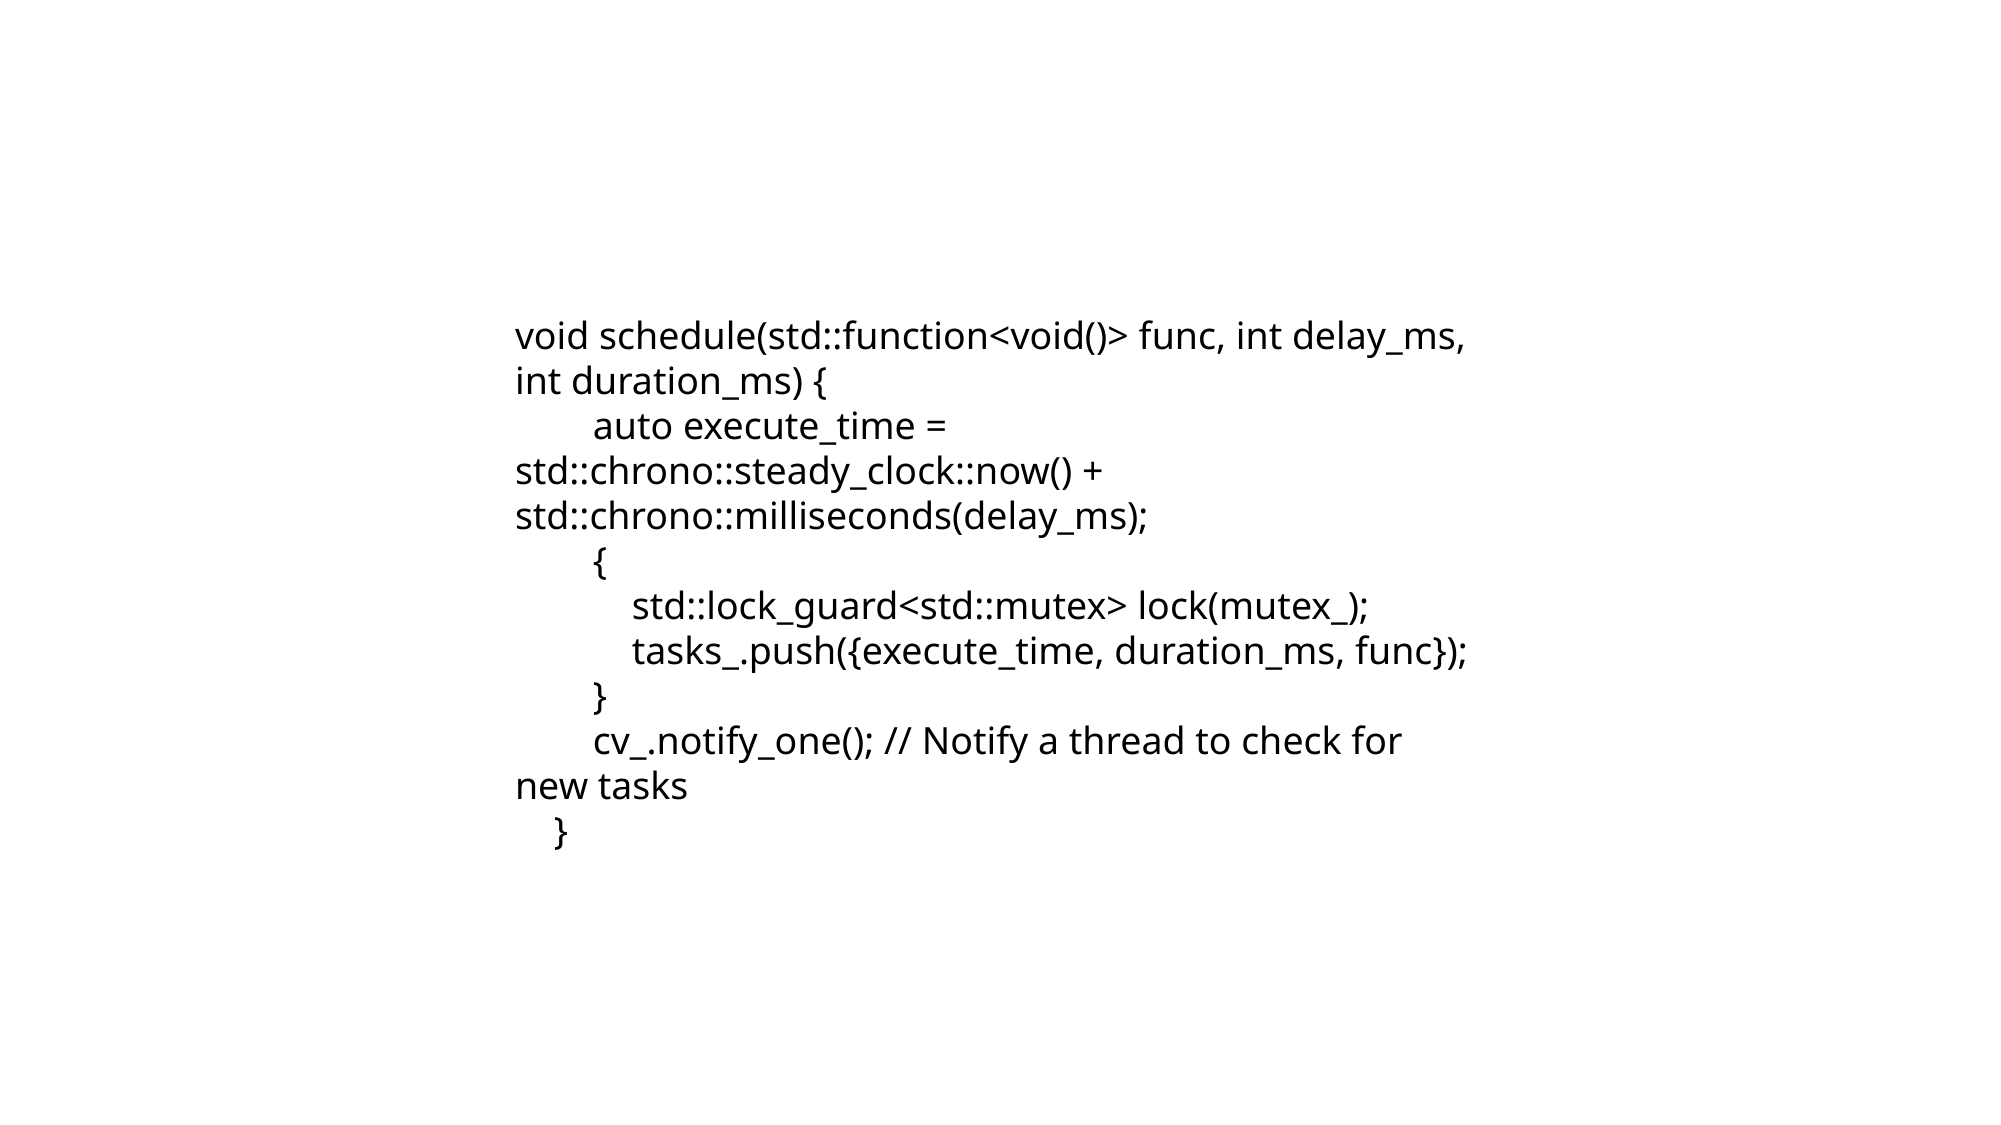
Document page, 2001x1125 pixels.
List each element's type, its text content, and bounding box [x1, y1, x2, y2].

text_box void schedule(std::function<void()> func, int delay_ms, int duration_ms) { auto execute_time = std::chrono::steady_clock::now() + std::chrono::milliseconds(delay_ms); { std::lock_guard<std::mutex> lock(mutex_); tasks_.push({execute_time, duration_ms, func}); } cv_.notify_one(); // Notify a thread to check for new tasks } [500, 304, 1501, 860]
